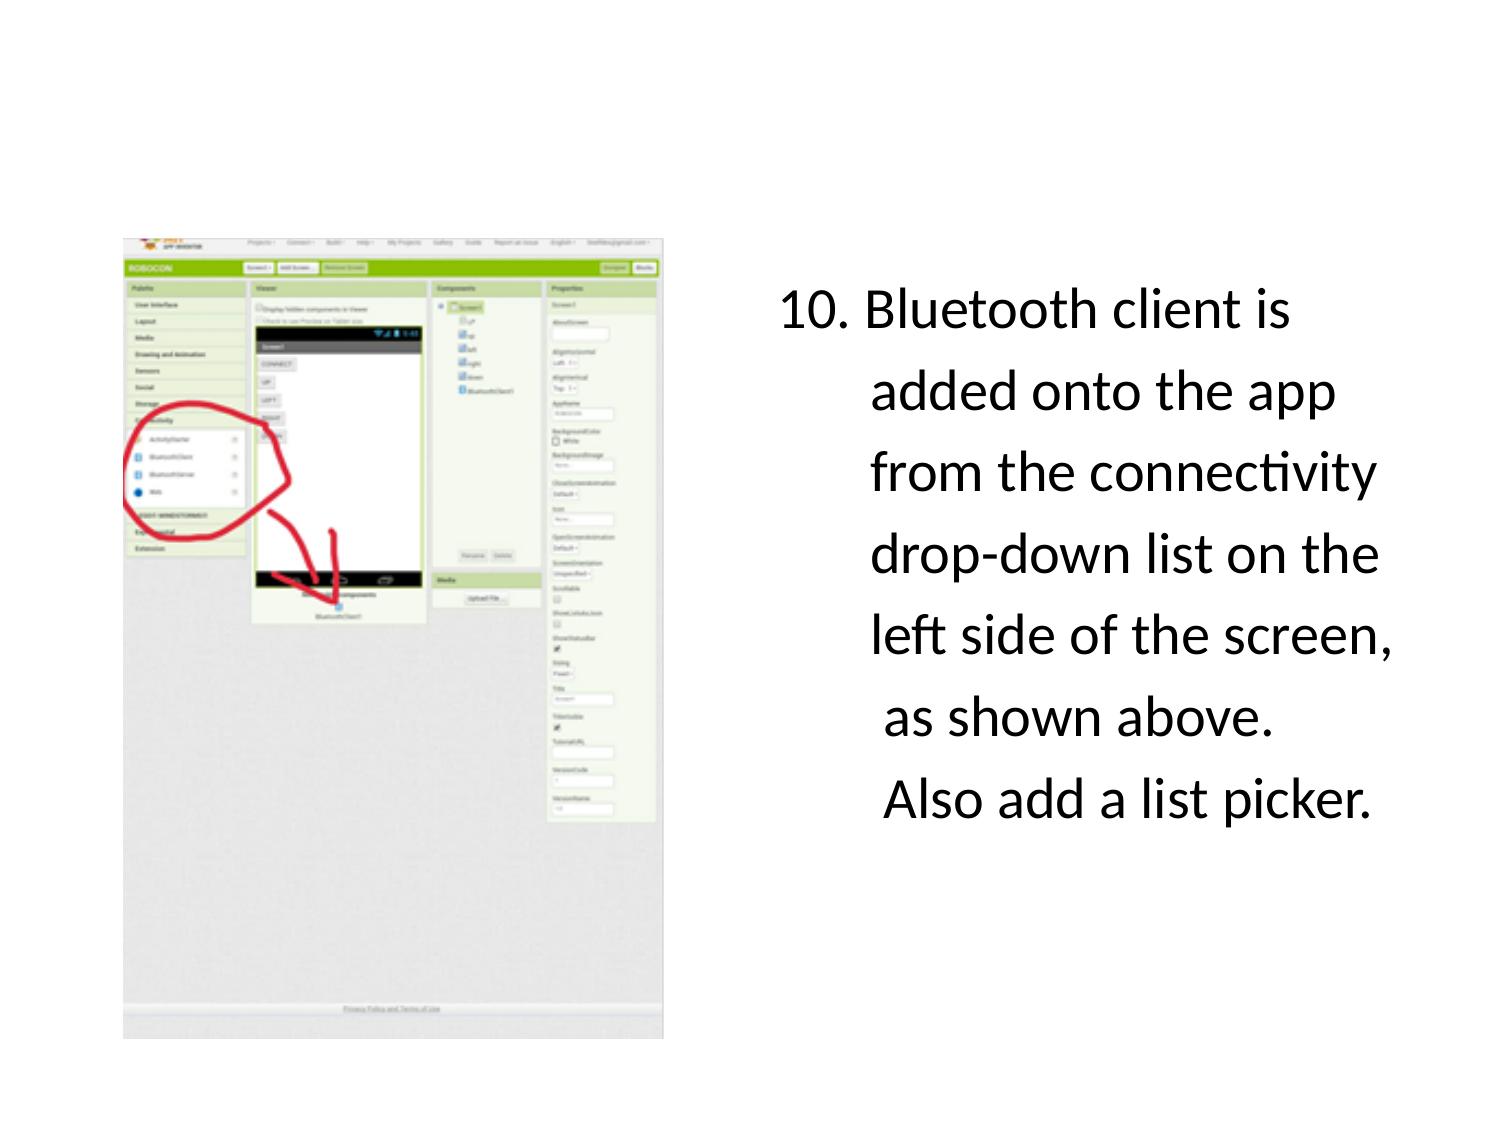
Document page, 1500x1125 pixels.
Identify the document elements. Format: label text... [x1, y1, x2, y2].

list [123, 237, 668, 1039]
list 10. Bluetooth client is added onto the app from the connectivity drop-down list on the left side of the screen, as shown above. Also add a list picker. [762, 262, 1425, 1005]
